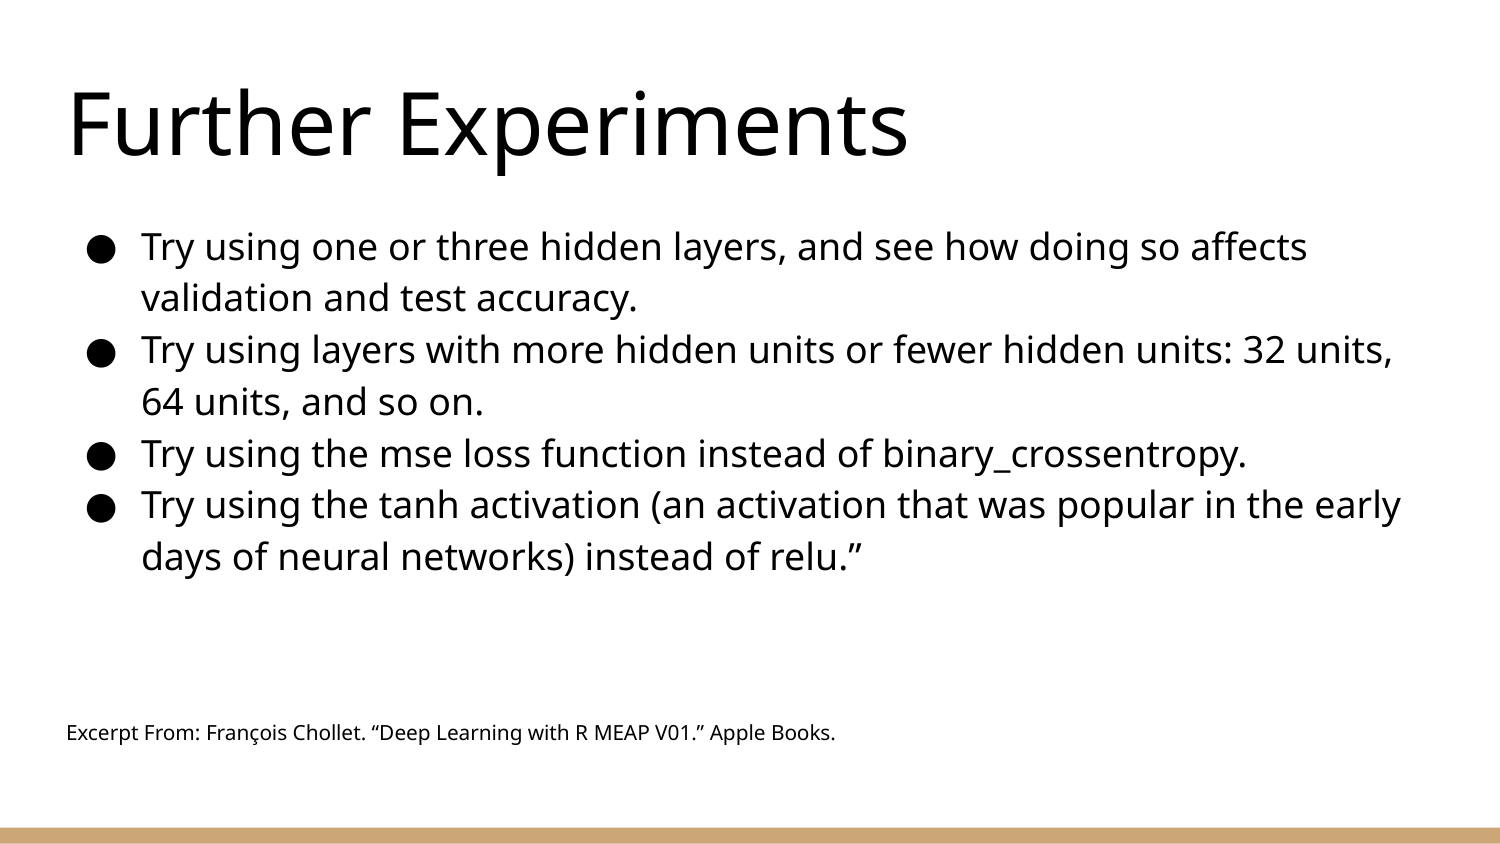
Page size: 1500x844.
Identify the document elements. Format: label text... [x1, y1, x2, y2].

list Try using one or three hidden layers, and see how doing so affects validation and test accuracy. Try using layers with more hidden units or fewer hidden units: 32 units, 64 units, and so on. Try using the mse loss function instead of binary_crossentropy. Try using the tanh activation (an activation that was popular in the early days of neural networks) instead of relu.” Excerpt From: François Chollet. “Deep Learning with R MEAP V01.” Apple Books. [51, 200, 1449, 752]
title Further Experiments [51, 51, 1449, 189]
